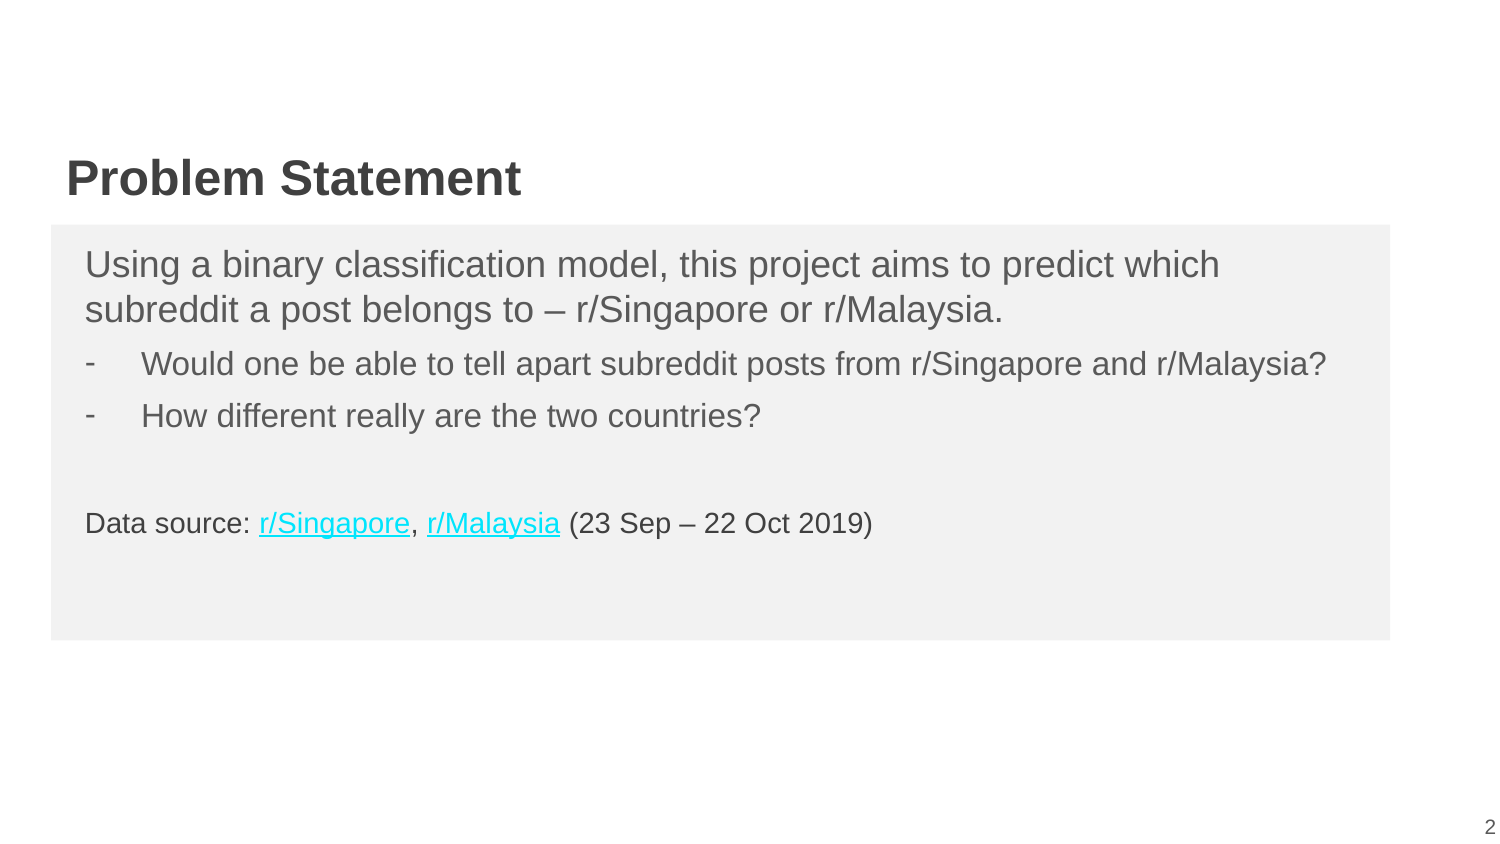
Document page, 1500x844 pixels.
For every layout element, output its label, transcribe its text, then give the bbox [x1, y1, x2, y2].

slide_number 2 [1421, 794, 1500, 844]
list Using a binary classification model, this project aims to predict which subreddit a post belongs to – r/Singapore or r/Malaysia. Would one be able to tell apart subreddit posts from r/Singapore and r/Malaysia? How different really are the two countries? Data source: r/Singapore, r/Malaysia (23 Sep – 22 Oct 2019) [51, 224, 1391, 641]
title Problem Statement [51, 130, 1449, 225]
